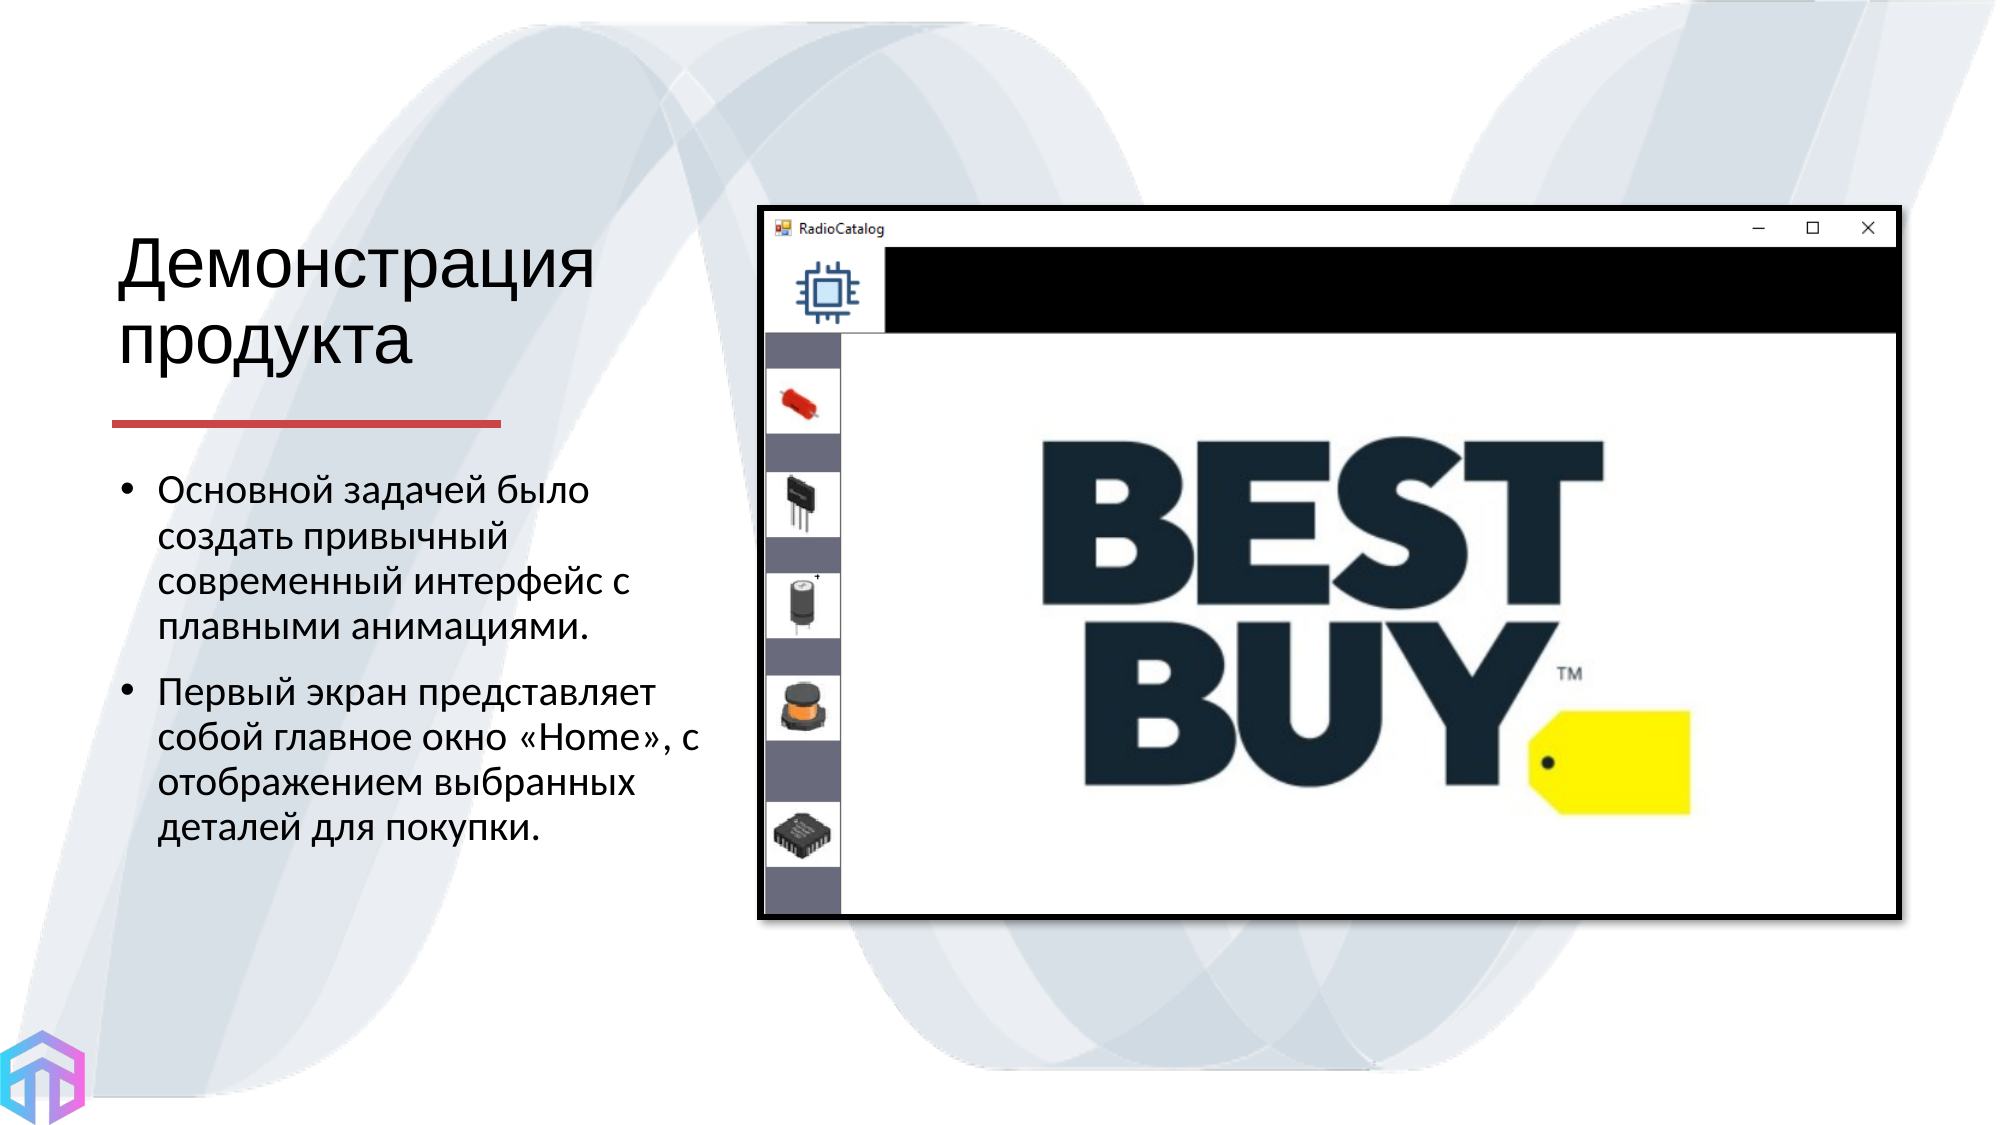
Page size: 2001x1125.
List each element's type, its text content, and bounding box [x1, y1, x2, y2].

picture [0, 0, 2001, 1125]
text_box [111, 418, 502, 429]
list Основной задачей было создать привычный современный интерфейс с плавными анимациями. Первый экран представляет собой главное окно «Home», с отображением выбранных деталей для покупки. [105, 460, 734, 944]
title Демонстрация продукта [103, 104, 666, 387]
